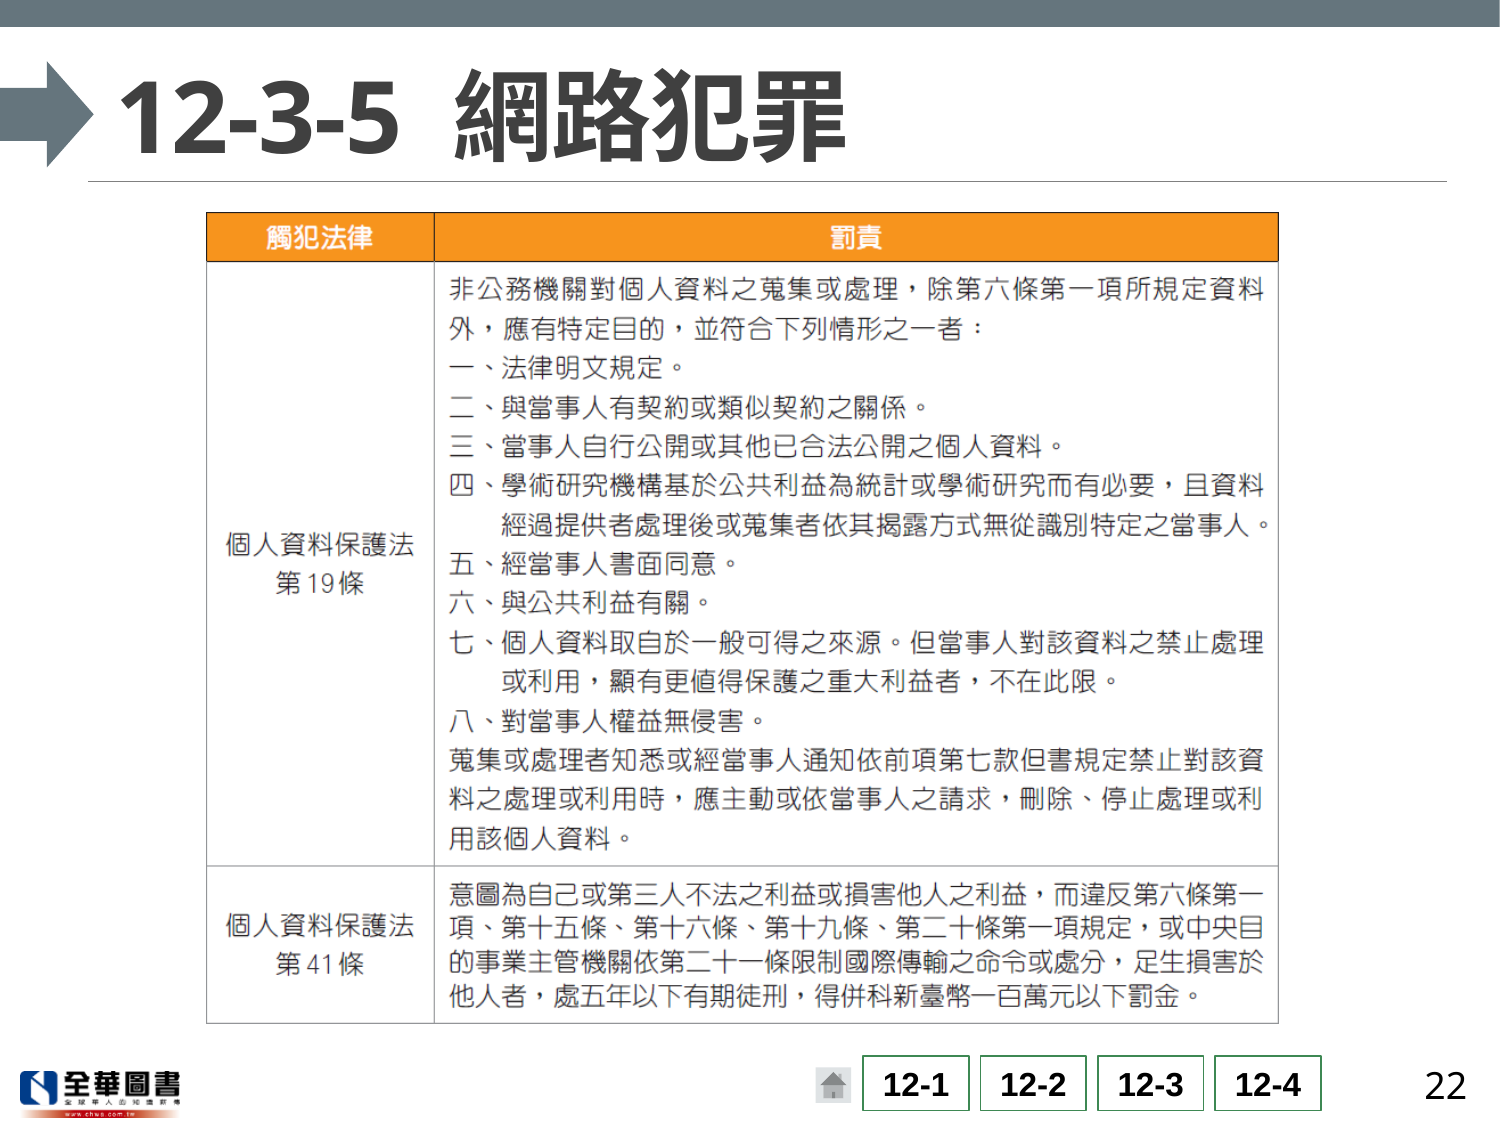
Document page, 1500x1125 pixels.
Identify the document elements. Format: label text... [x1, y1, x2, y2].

title 12-3-5 網路犯罪 [100, 47, 1447, 182]
slide_number 22 [1320, 1057, 1483, 1118]
picture [20, 1071, 180, 1118]
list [205, 212, 1279, 1024]
